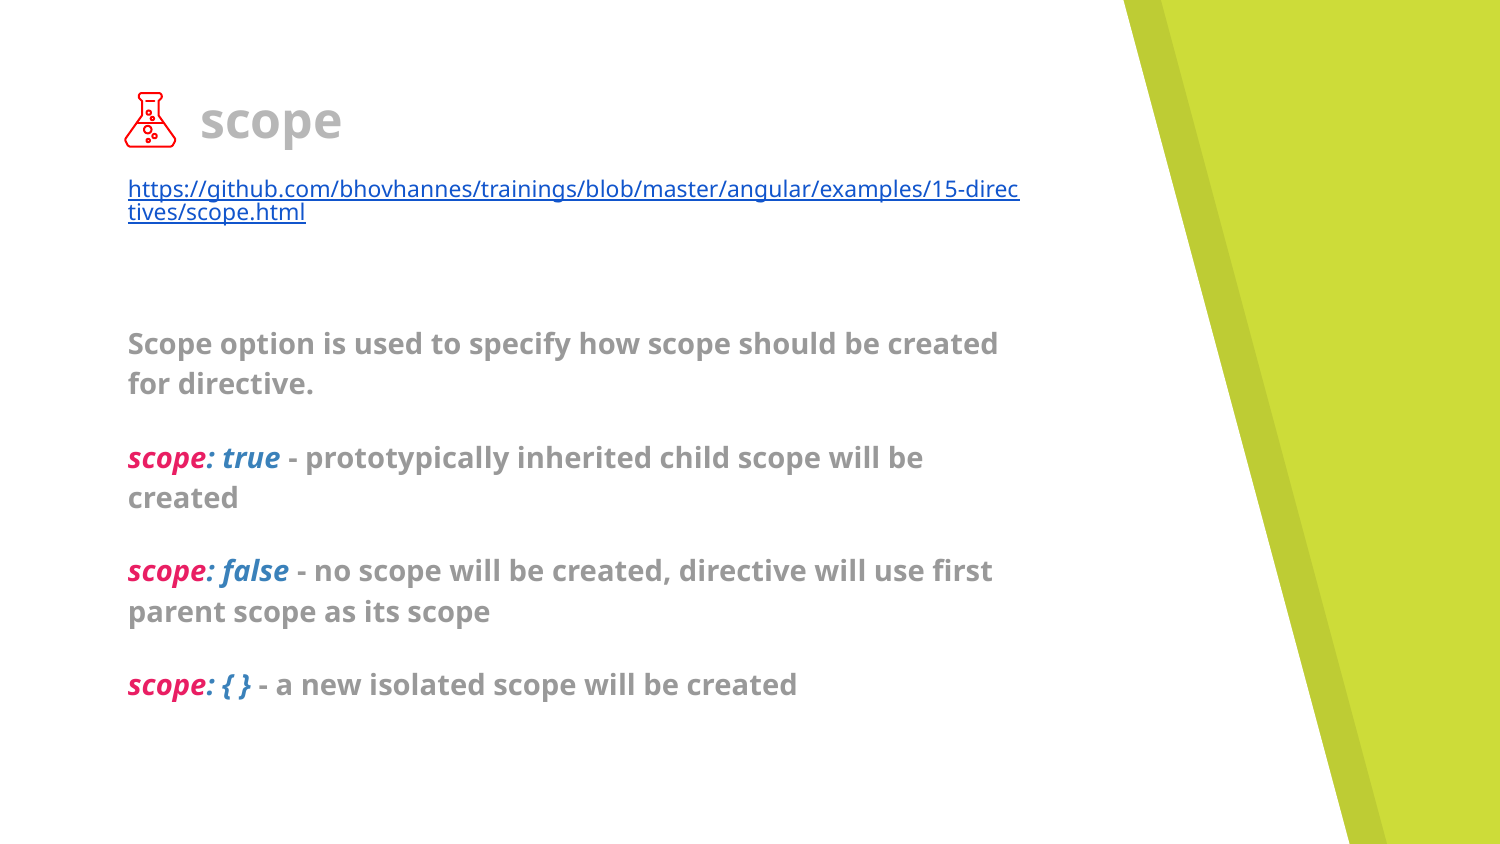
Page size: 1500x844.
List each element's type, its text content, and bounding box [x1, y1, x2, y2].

text_box Scope option is used to specify how scope should be created for directive. scope: true - prototypically inherited child scope will be created scope: false - no scope will be created, directive will use first parent scope as its scope scope: { } - a new isolated scope will be created [112, 305, 1030, 667]
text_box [125, 92, 176, 147]
title scope [185, 96, 1143, 164]
text_box https://github.com/bhovhannes/trainings/blob/master/angular/examples/15-directives/scope.html [112, 159, 1037, 240]
